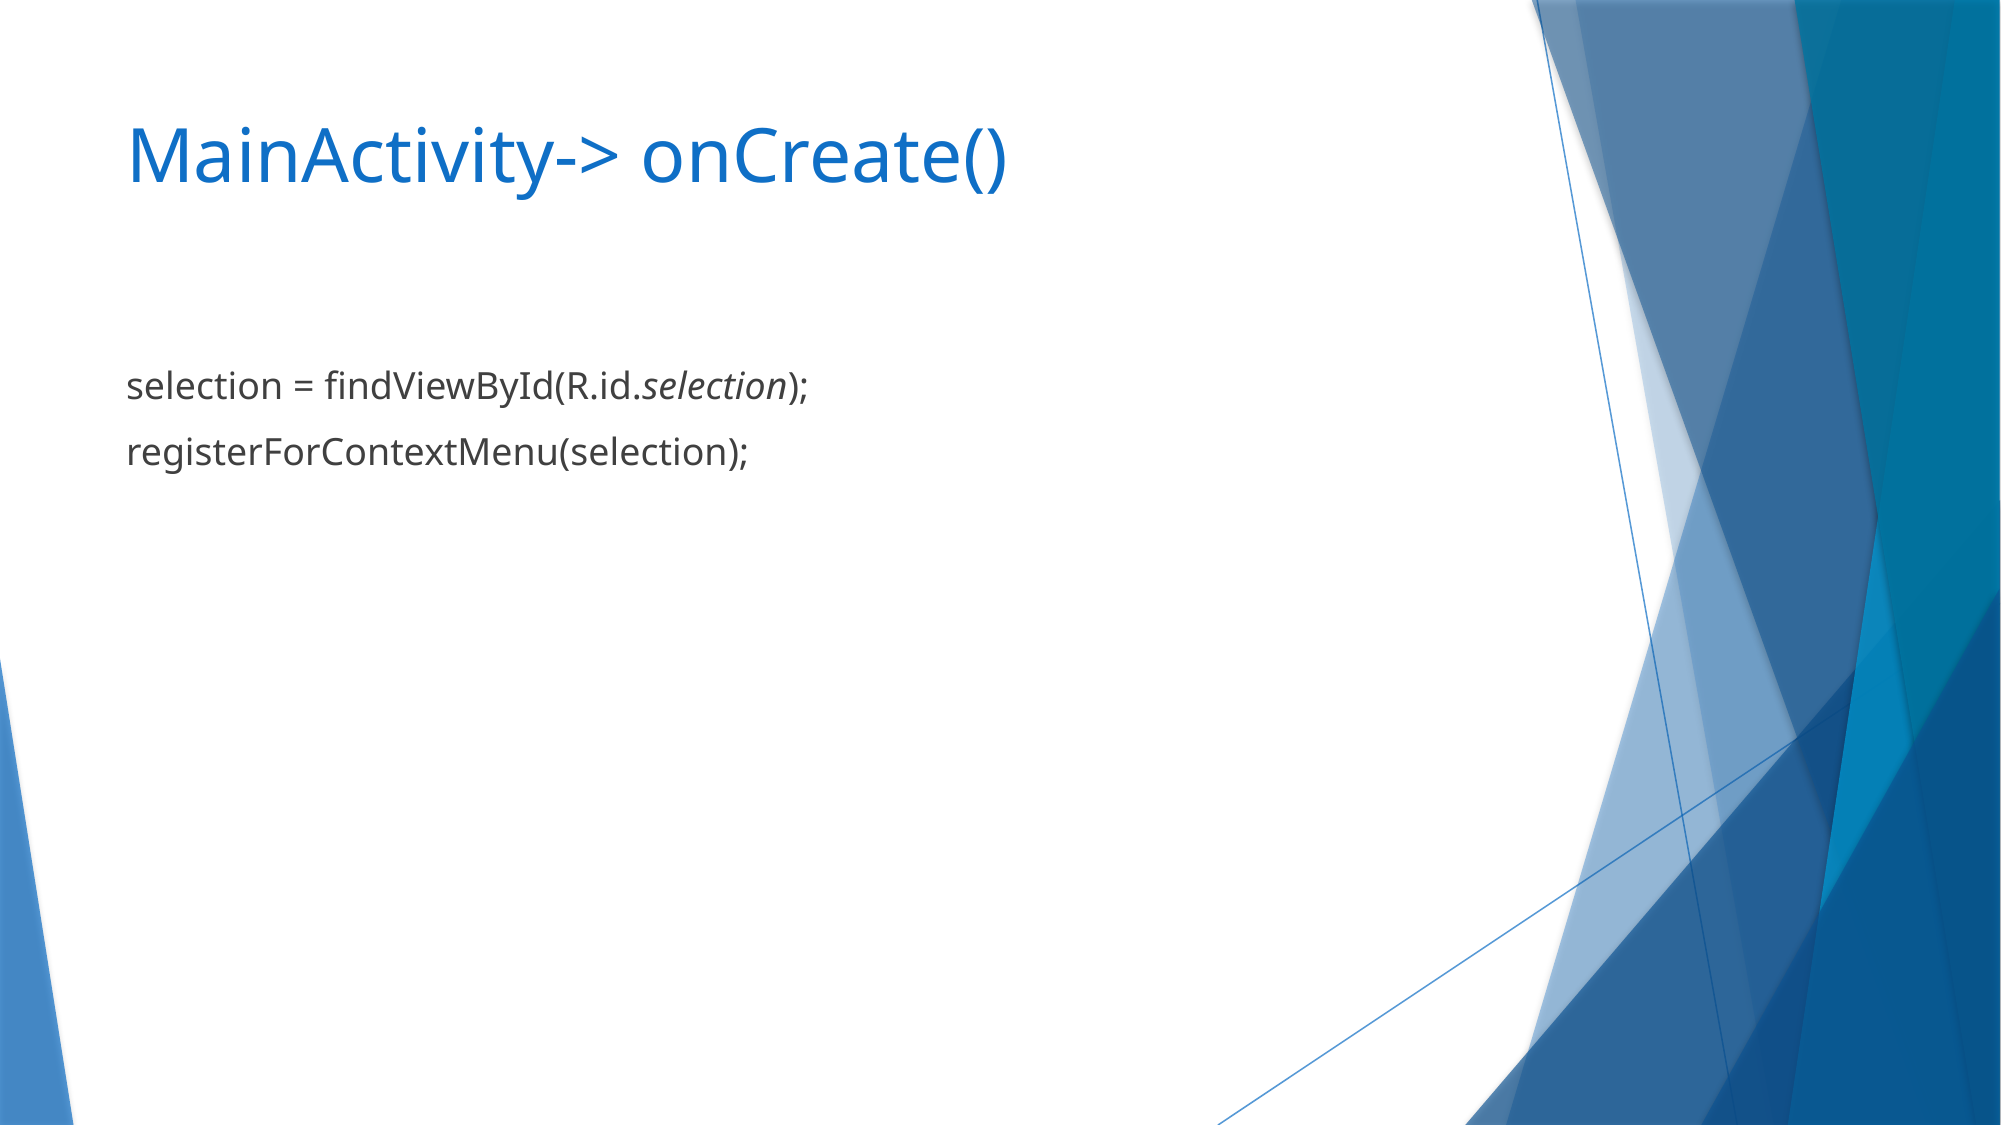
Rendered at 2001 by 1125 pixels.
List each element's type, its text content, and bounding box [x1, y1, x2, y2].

title MainActivity-> onCreate() [111, 99, 1522, 317]
list selection = findViewById(R.id.selection); registerForContextMenu(selection); [111, 354, 1522, 992]
